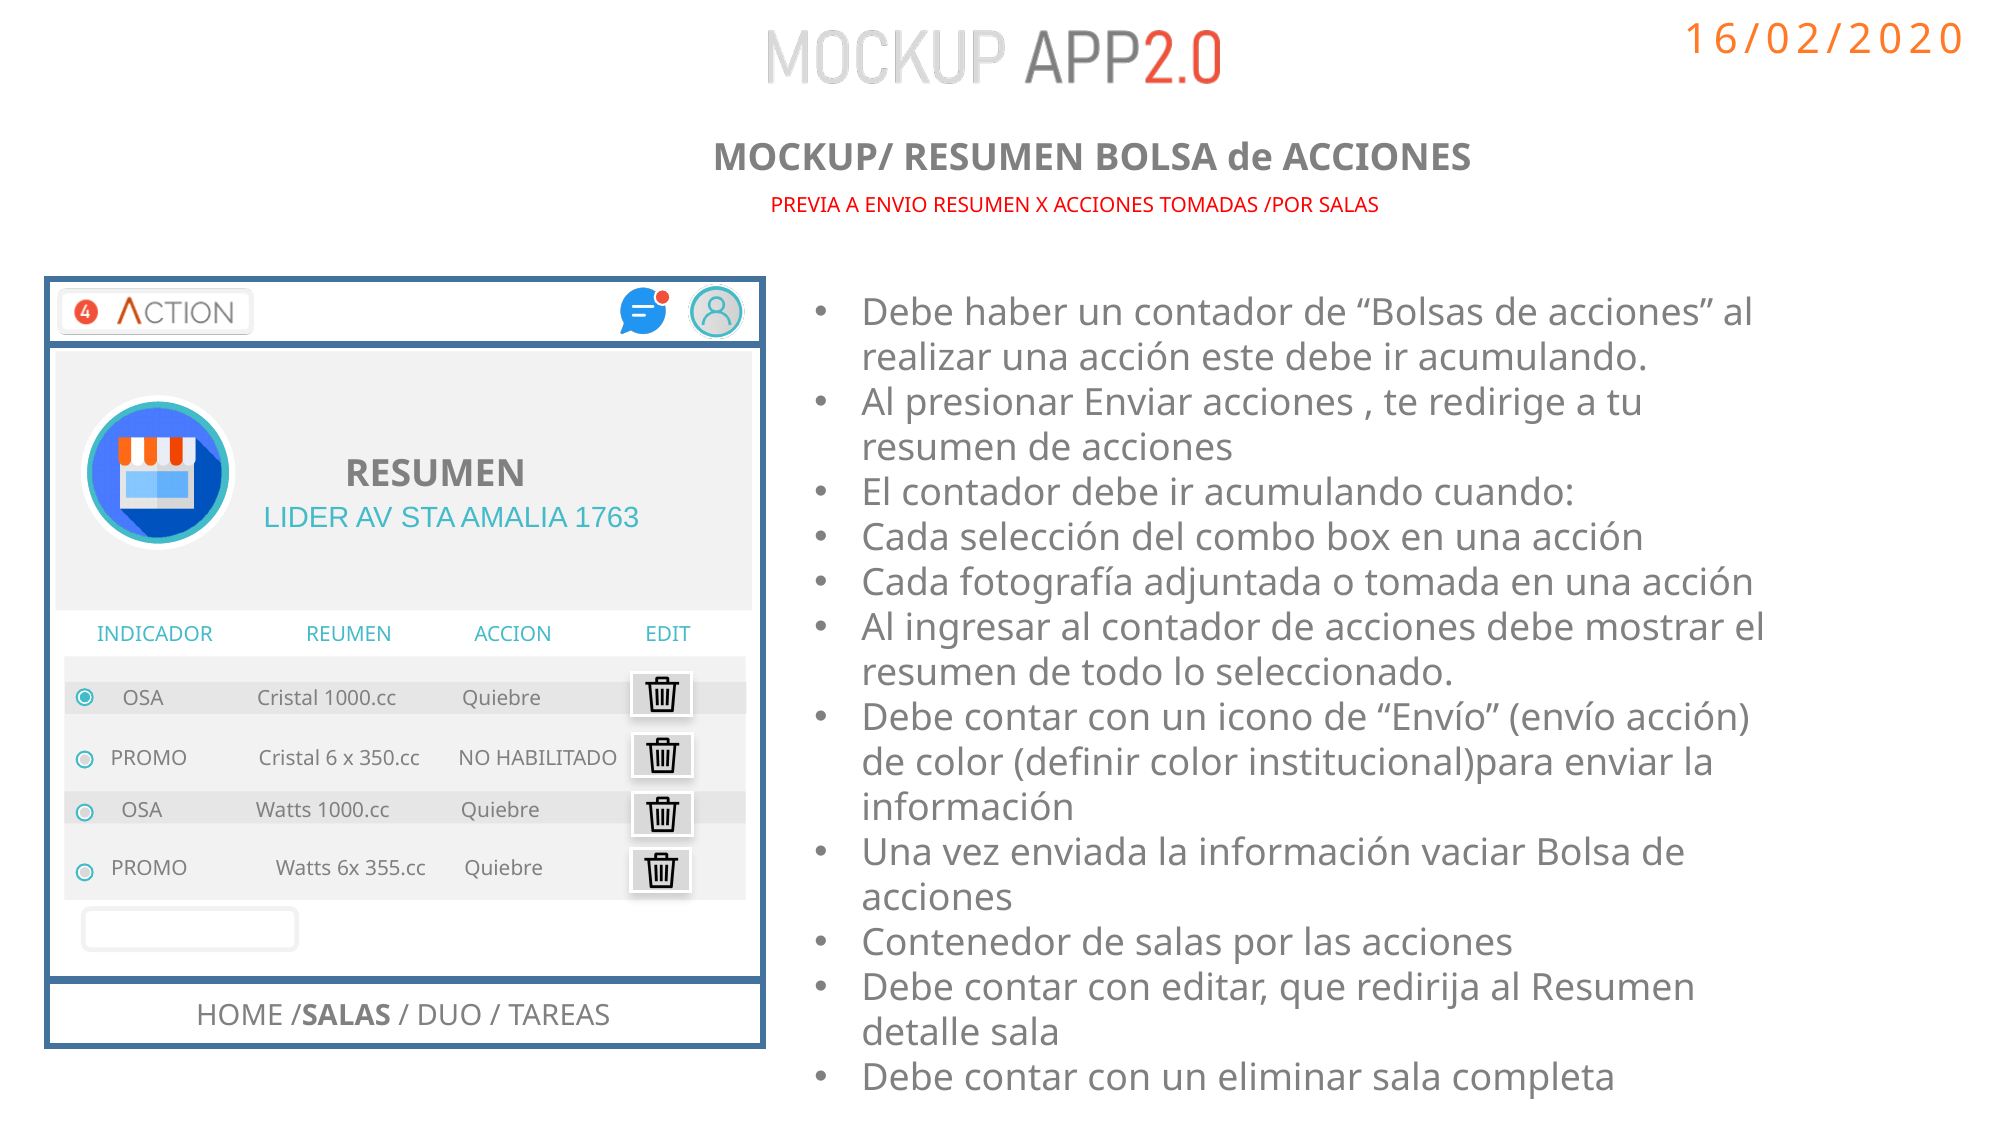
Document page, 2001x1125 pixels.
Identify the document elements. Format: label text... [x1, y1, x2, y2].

text_box Debe haber un contador de “Bolsas de acciones” al realizar una acción este debe ir acumulando. Al presionar Enviar acciones , te redirige a tu resumen de acciones El contador debe ir acumulando cuando: Cada selección del combo box en una acción Cada fotografía adjuntada o tomada en una acción Al ingresar al contador de acciones debe mostrar el resumen de todo lo seleccionado. Debe contar con un icono de “Envío” (envío acción) de color (definir color institucional)para enviar la información Una vez enviada la información vaciar Bolsa de acciones Contenedor de salas por las acciones Debe contar con editar, que redirija al Resumen detalle sala Debe contar con un eliminar sala completa [799, 280, 1784, 1106]
text_box PREVIA A ENVIO RESUMEN X ACCIONES TOMADAS /POR SALAS [718, 186, 1432, 224]
picture [741, 14, 1251, 95]
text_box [46, 278, 763, 1047]
text_box 16/02/2020 [1662, 1, 1984, 79]
text_box MOCKUP/ RESUMEN BOLSA de ACCIONES [697, 125, 1488, 186]
